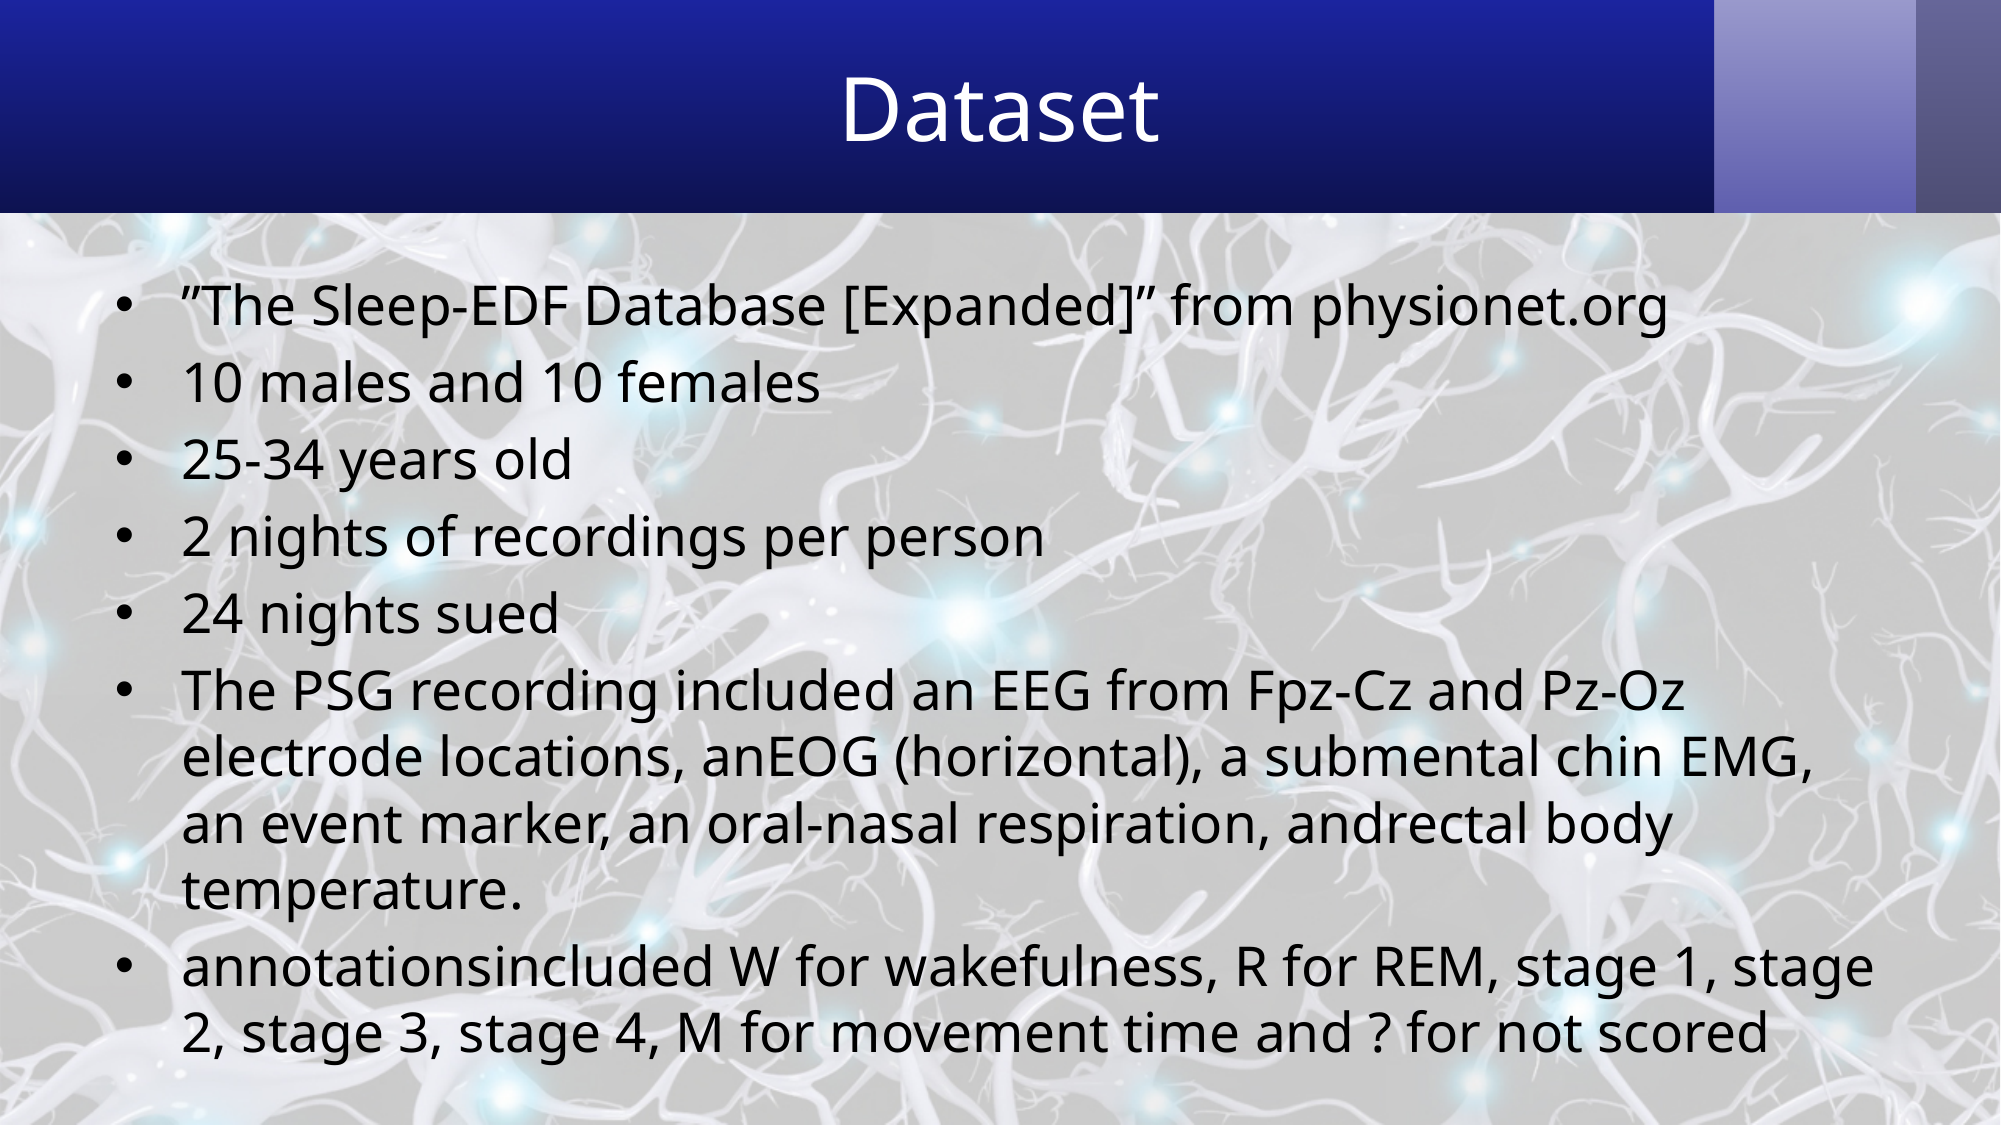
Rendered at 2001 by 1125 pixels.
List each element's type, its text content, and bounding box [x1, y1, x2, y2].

title Dataset [99, 12, 1900, 200]
list ”The Sleep-EDF Database [Expanded]” from physionet.org 10 males and 10 females 25-34 years old 2 nights of recordings per person 24 nights sued The PSG recording included an EEG from Fpz-Cz and Pz-Oz electrode locations, anEOG (horizontal), a submental chin EMG, an event marker, an oral-nasal respiration, andrectal body temperature. annotationsincluded W for wakefulness, R for REM, stage 1, stage 2, stage 3, stage 4, M for movement time and ? for not scored [99, 262, 1900, 1125]
picture [0, 212, 2001, 1125]
